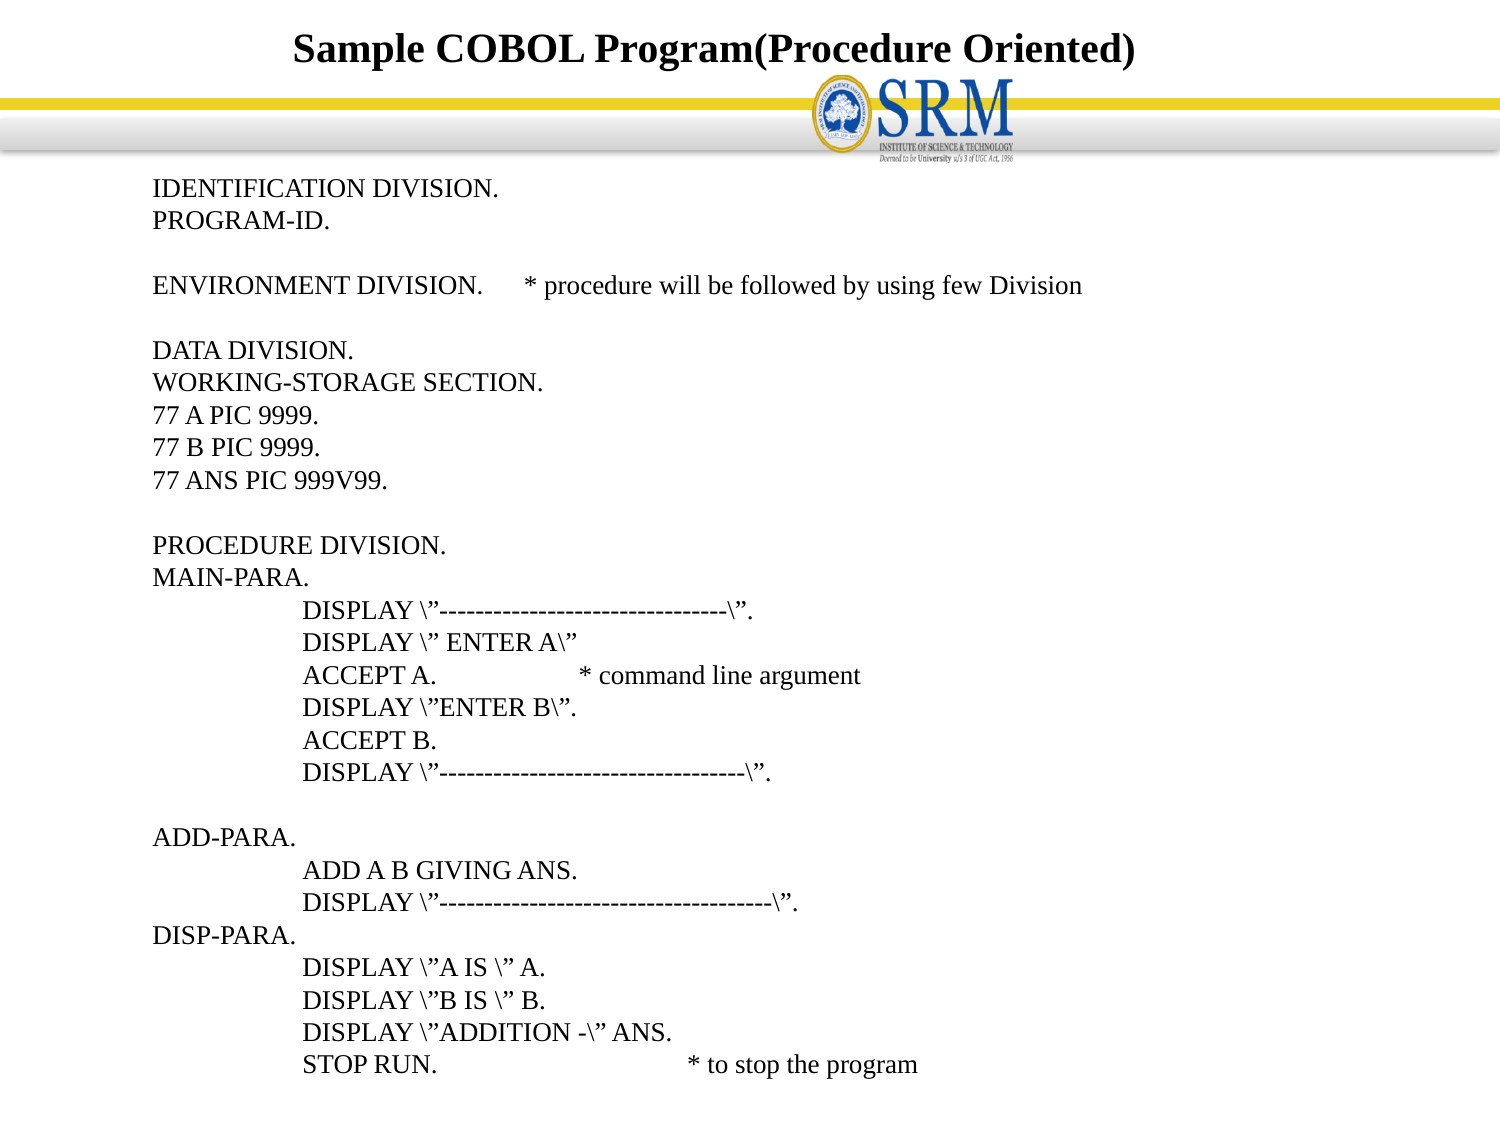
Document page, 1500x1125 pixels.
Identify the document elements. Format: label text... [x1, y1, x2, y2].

text_box IDENTIFICATION DIVISION. PROGRAM-ID. ENVIRONMENT DIVISION. * procedure will be followed by using few Division DATA DIVISION. WORKING-STORAGE SECTION. 77 A PIC 9999. 77 B PIC 9999. 77 ANS PIC 999V99. PROCEDURE DIVISION. MAIN-PARA. DISPLAY \”--------------------------------\”. DISPLAY \” ENTER A\” ACCEPT A. * command line argument DISPLAY \”ENTER B\”. ACCEPT B. DISPLAY \”----------------------------------\”. ADD-PARA. ADD A B GIVING ANS. DISPLAY \”-------------------------------------\”. DISP-PARA. DISPLAY \”A IS \” A. DISPLAY \”B IS \” B. DISPLAY \”ADDITION -\” ANS. STOP RUN. * to stop the program [137, 162, 1338, 1097]
text_box Sample COBOL Program(Procedure Oriented) [147, 13, 1282, 79]
picture [812, 79, 1013, 162]
